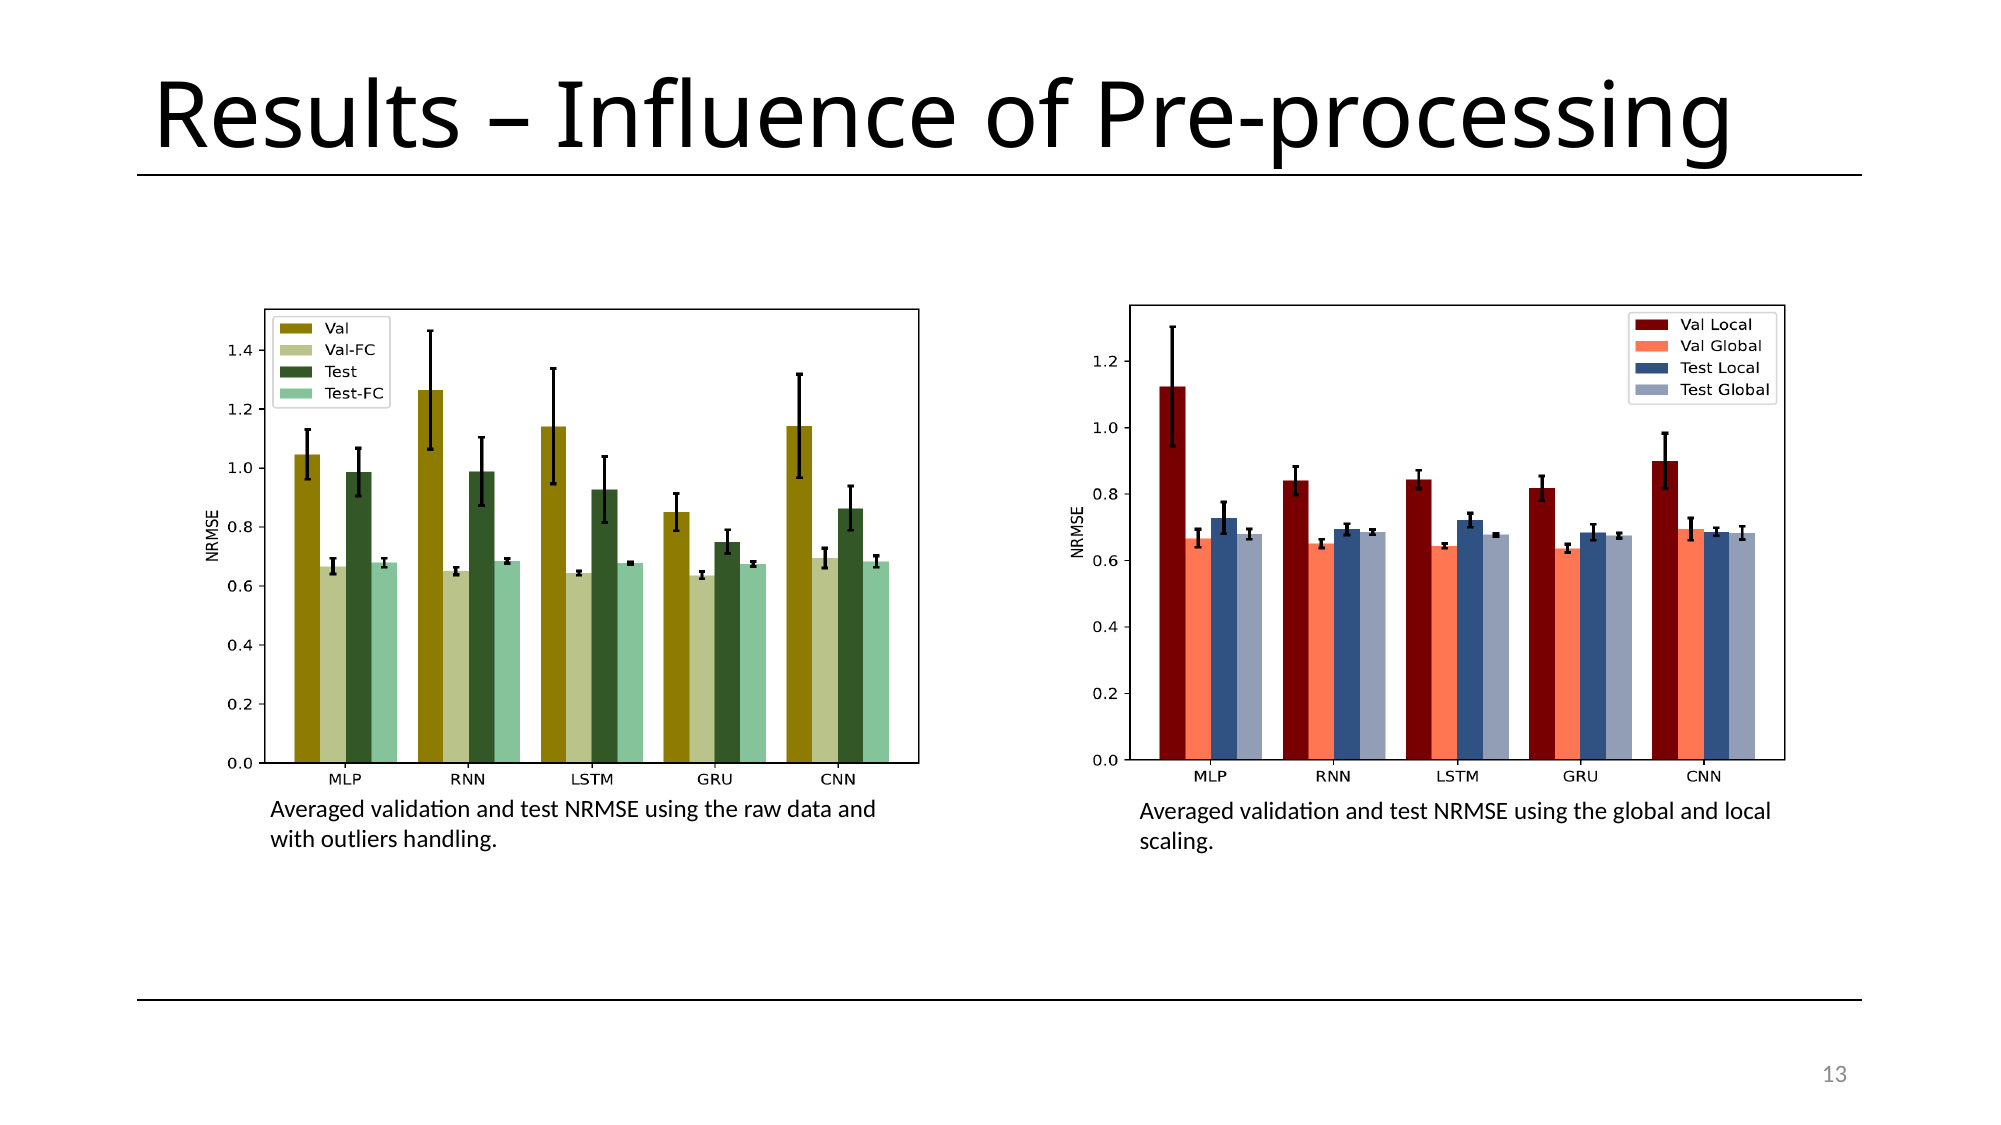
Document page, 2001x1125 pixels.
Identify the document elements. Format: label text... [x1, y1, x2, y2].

picture [1052, 289, 1802, 801]
picture [187, 292, 936, 804]
title Results – Influence of Pre-processing [137, 59, 1863, 175]
slide_number 13 [1412, 1042, 1863, 1103]
text_box Averaged validation and test NRMSE using the raw data and with outliers handling. [255, 804, 920, 860]
text_box Averaged validation and test NRMSE using the global and local scaling. [1124, 801, 1789, 862]
